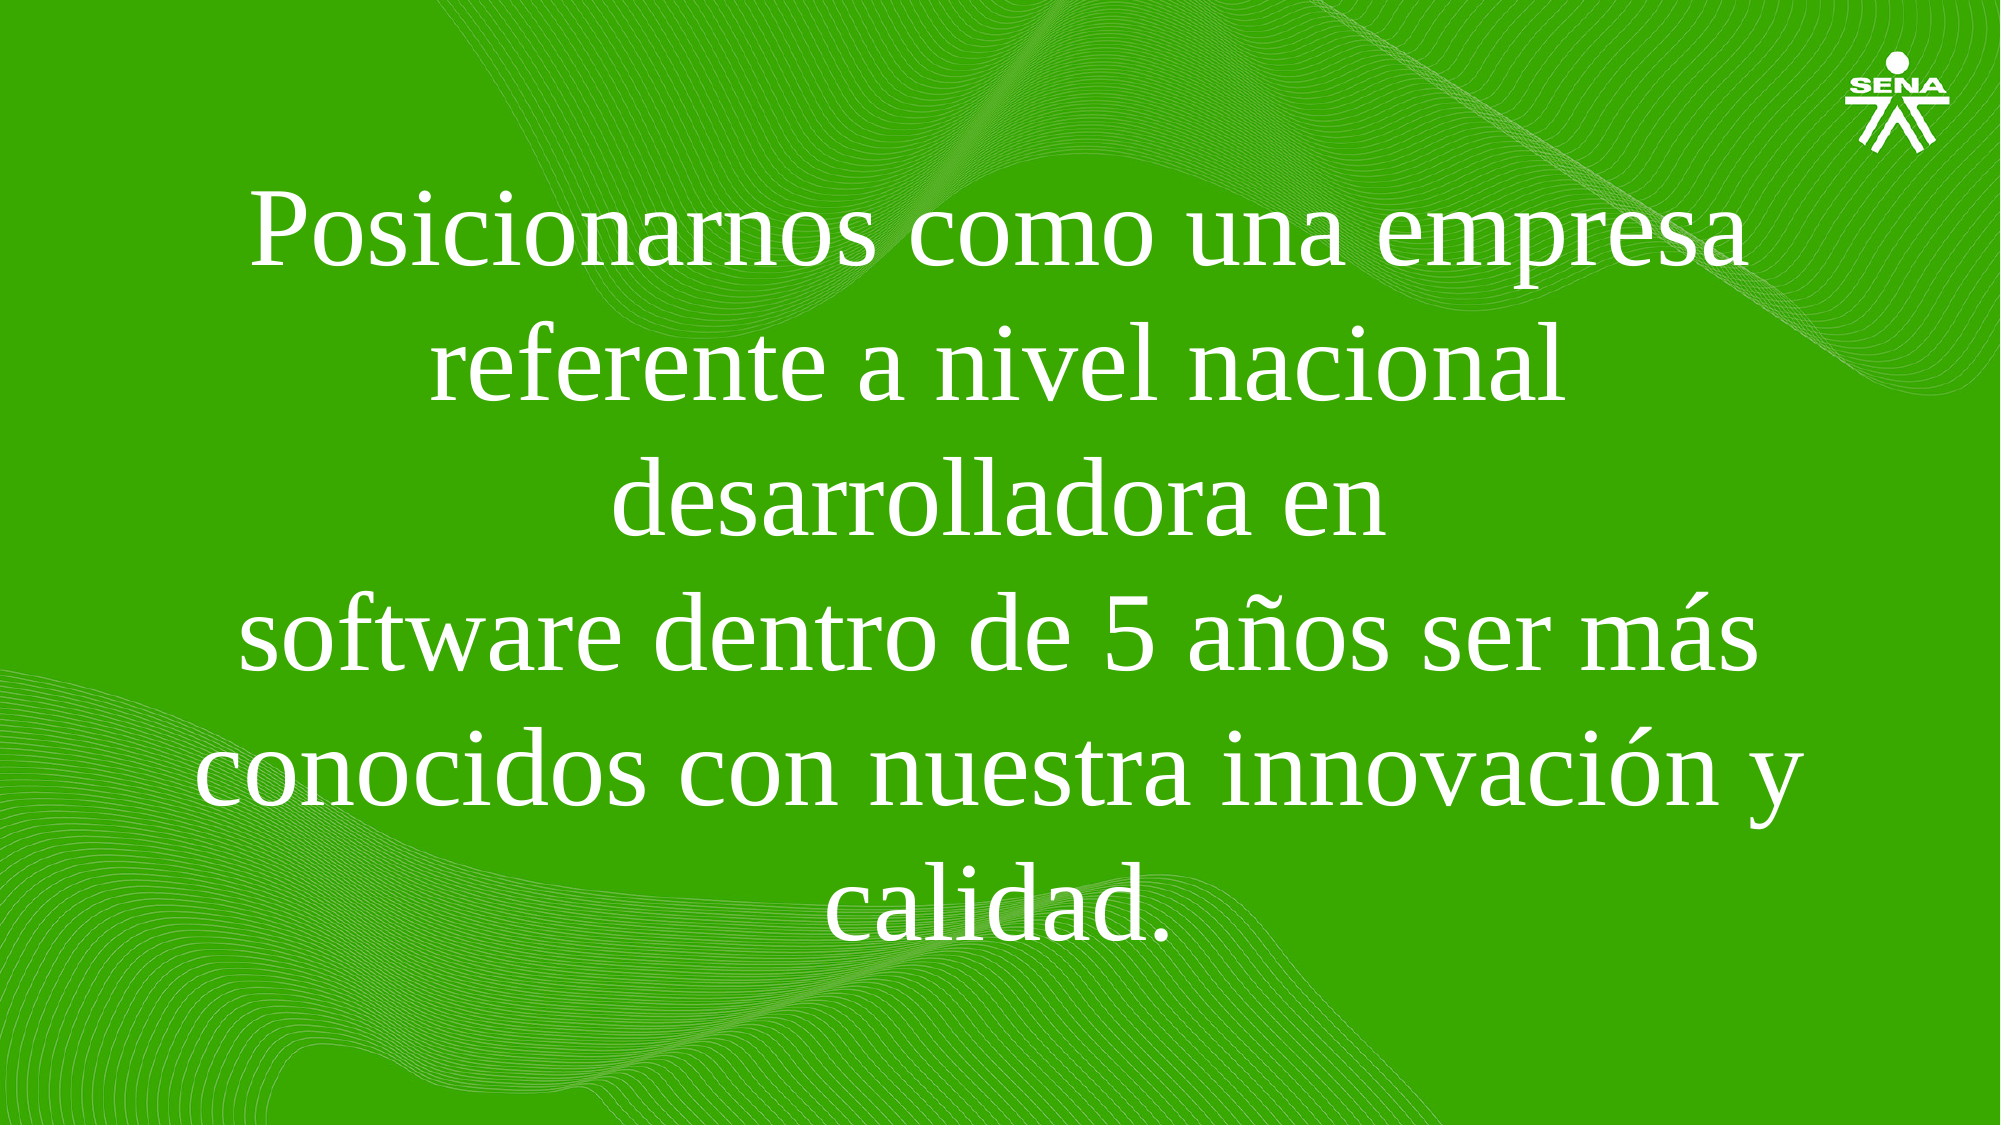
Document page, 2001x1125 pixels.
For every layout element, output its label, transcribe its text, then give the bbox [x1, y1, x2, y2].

text_box Posicionarnos como una empresa referente a nivel nacional desarrolladora en software dentro de 5 años ser más conocidos con nuestra innovación y calidad. [152, 145, 1848, 971]
picture [0, 0, 2001, 1125]
